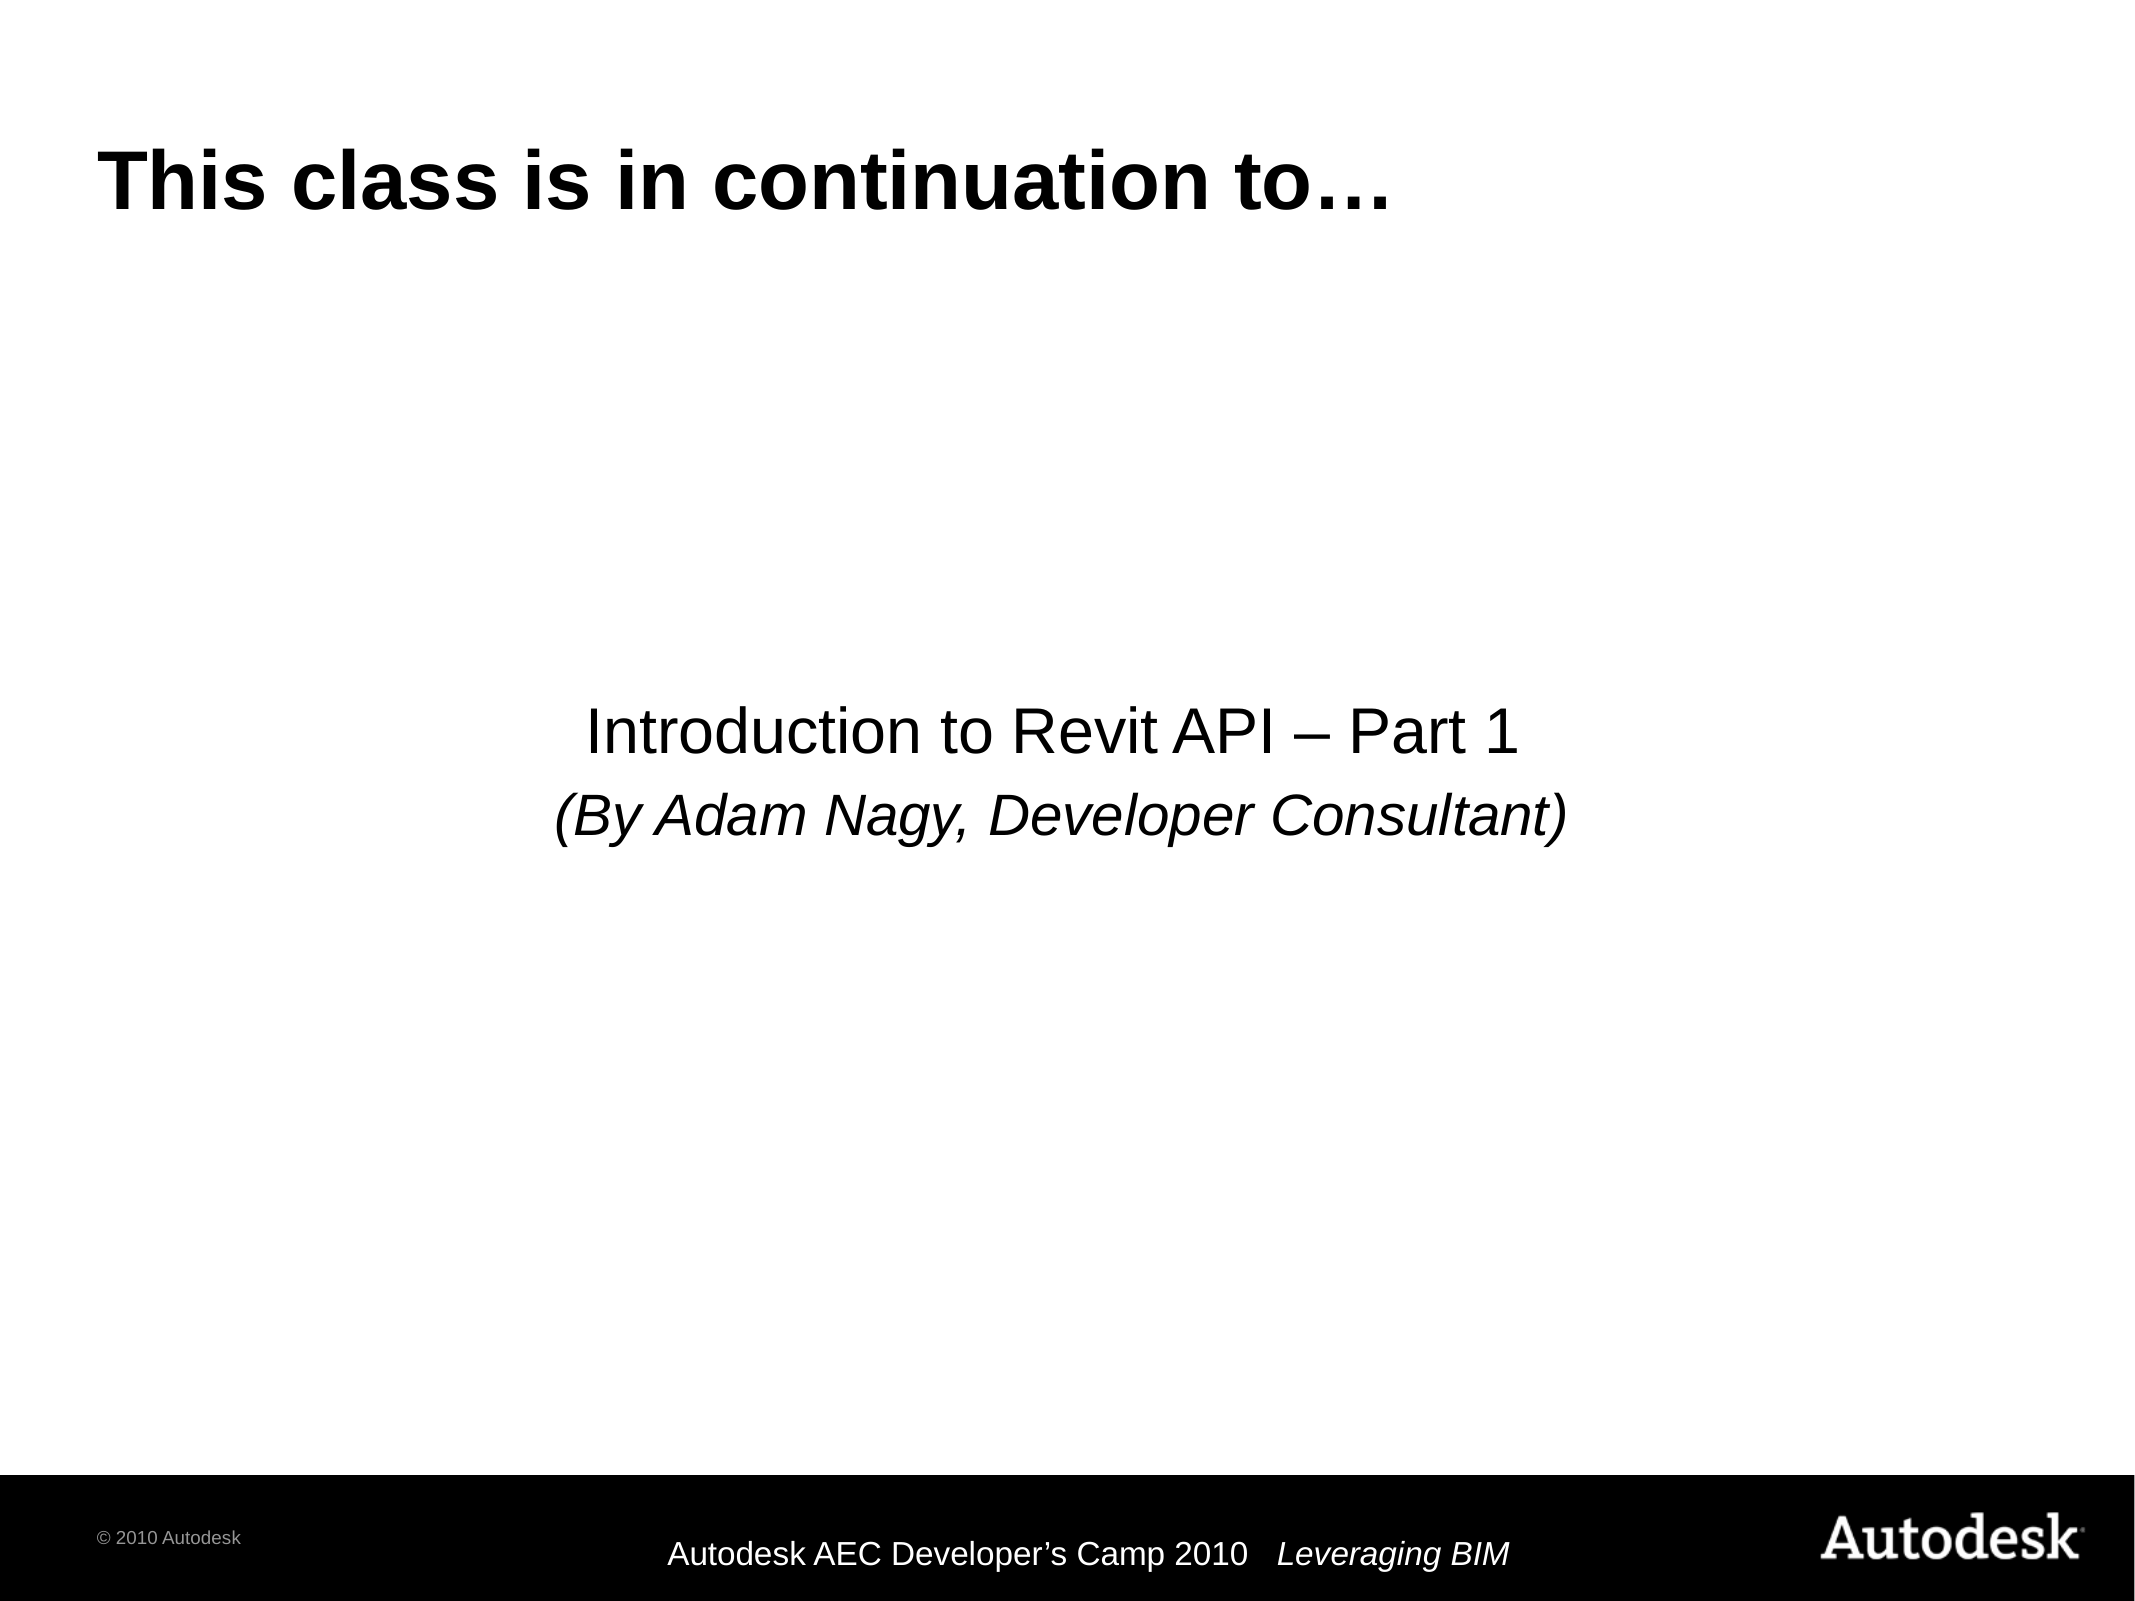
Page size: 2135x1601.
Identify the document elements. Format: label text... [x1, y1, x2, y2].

list Introduction to Revit API – Part 1 (By Adam Nagy, Developer Consultant) [96, 337, 2028, 1438]
picture [0, 1475, 2135, 1601]
title This class is in continuation to… [96, 59, 2028, 293]
